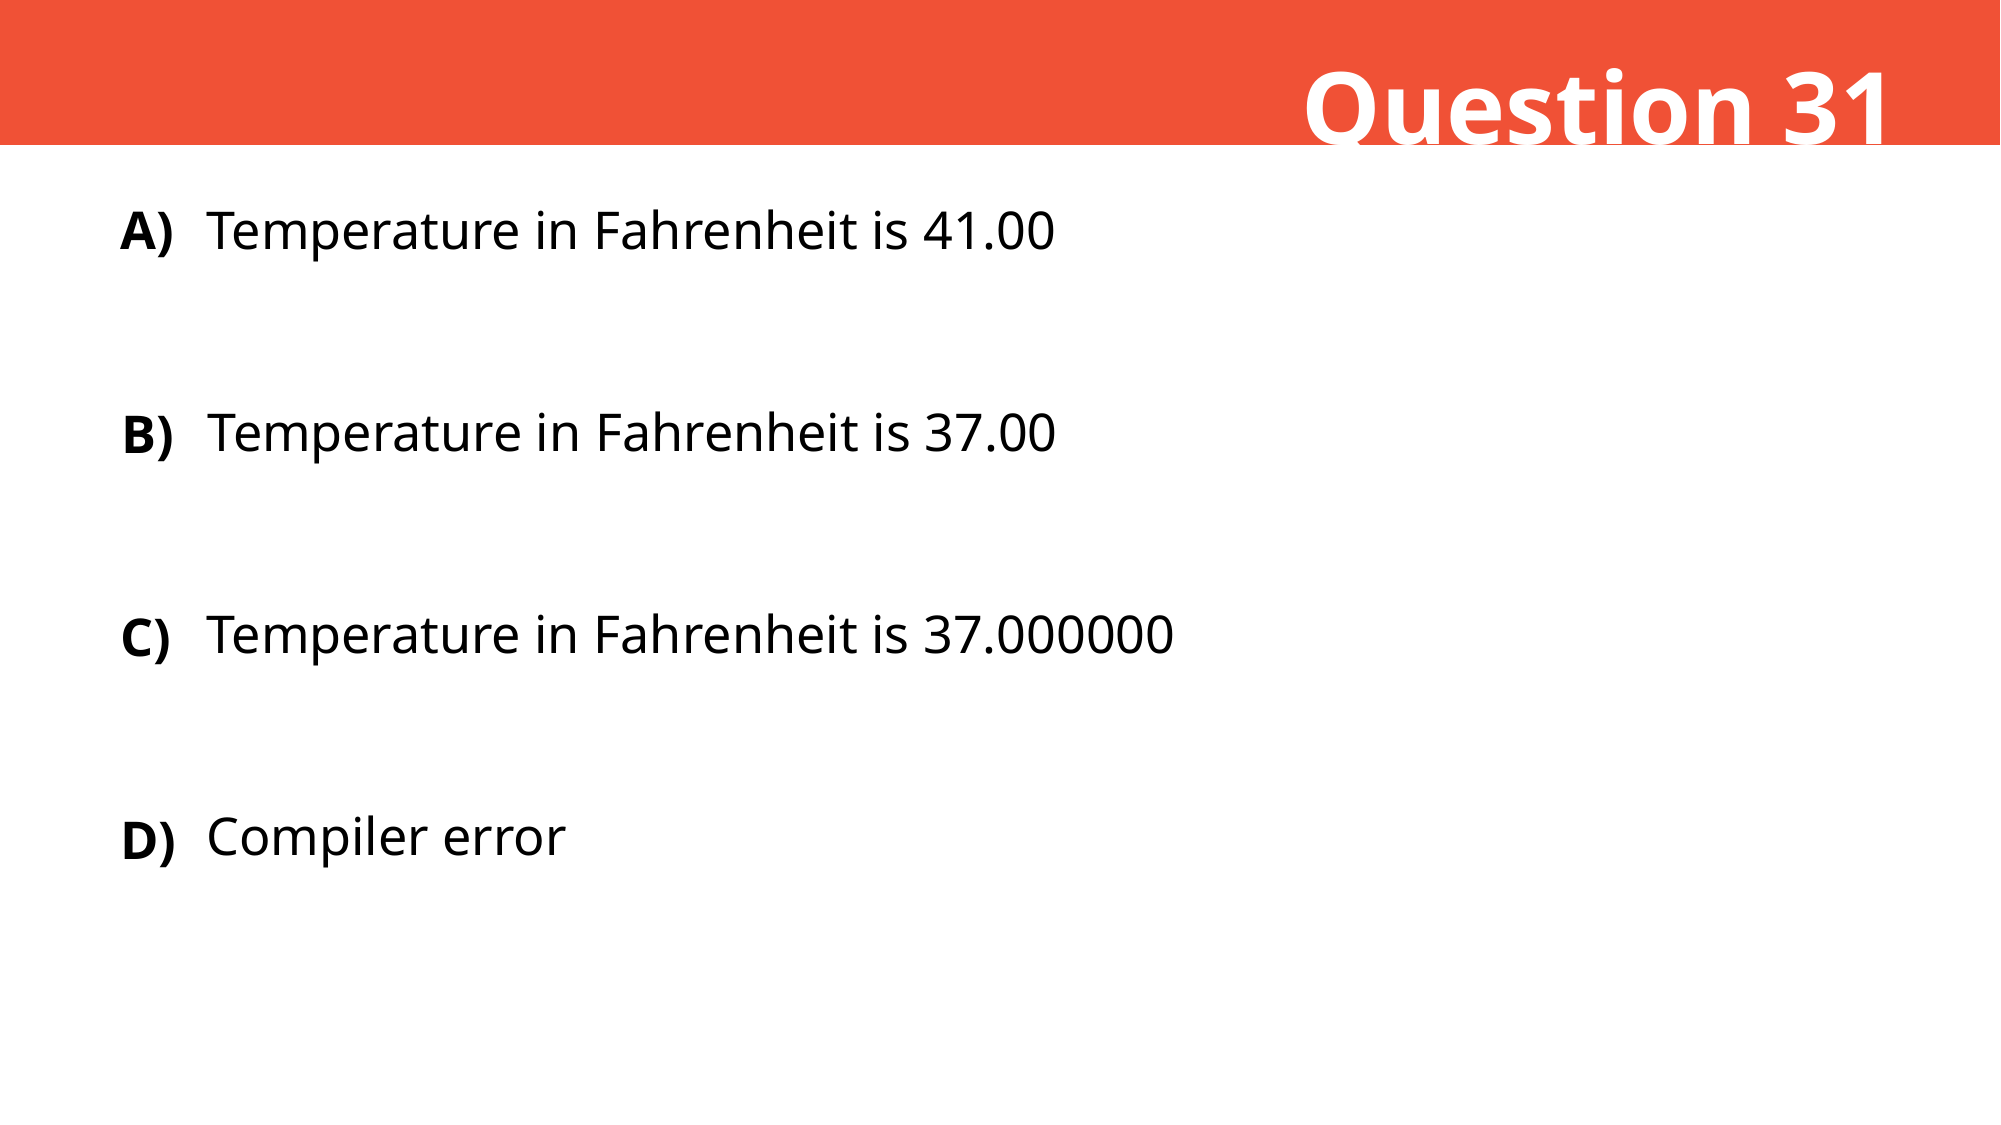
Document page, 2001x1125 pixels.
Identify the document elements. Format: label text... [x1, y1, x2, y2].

text_box Temperature in Fahrenheit is 37.00 [192, 392, 1915, 471]
text_box Compiler error [191, 795, 1914, 874]
text_box C) [105, 596, 193, 675]
text_box B) [106, 393, 195, 472]
text_box Question 31 [638, 37, 1914, 173]
text_box A) [105, 190, 223, 268]
text_box Temperature in Fahrenheit is 41.00 [191, 190, 1914, 269]
text_box [0, 0, 2000, 145]
text_box D) [105, 799, 223, 878]
text_box Temperature in Fahrenheit is 37.000000 [191, 593, 1914, 673]
